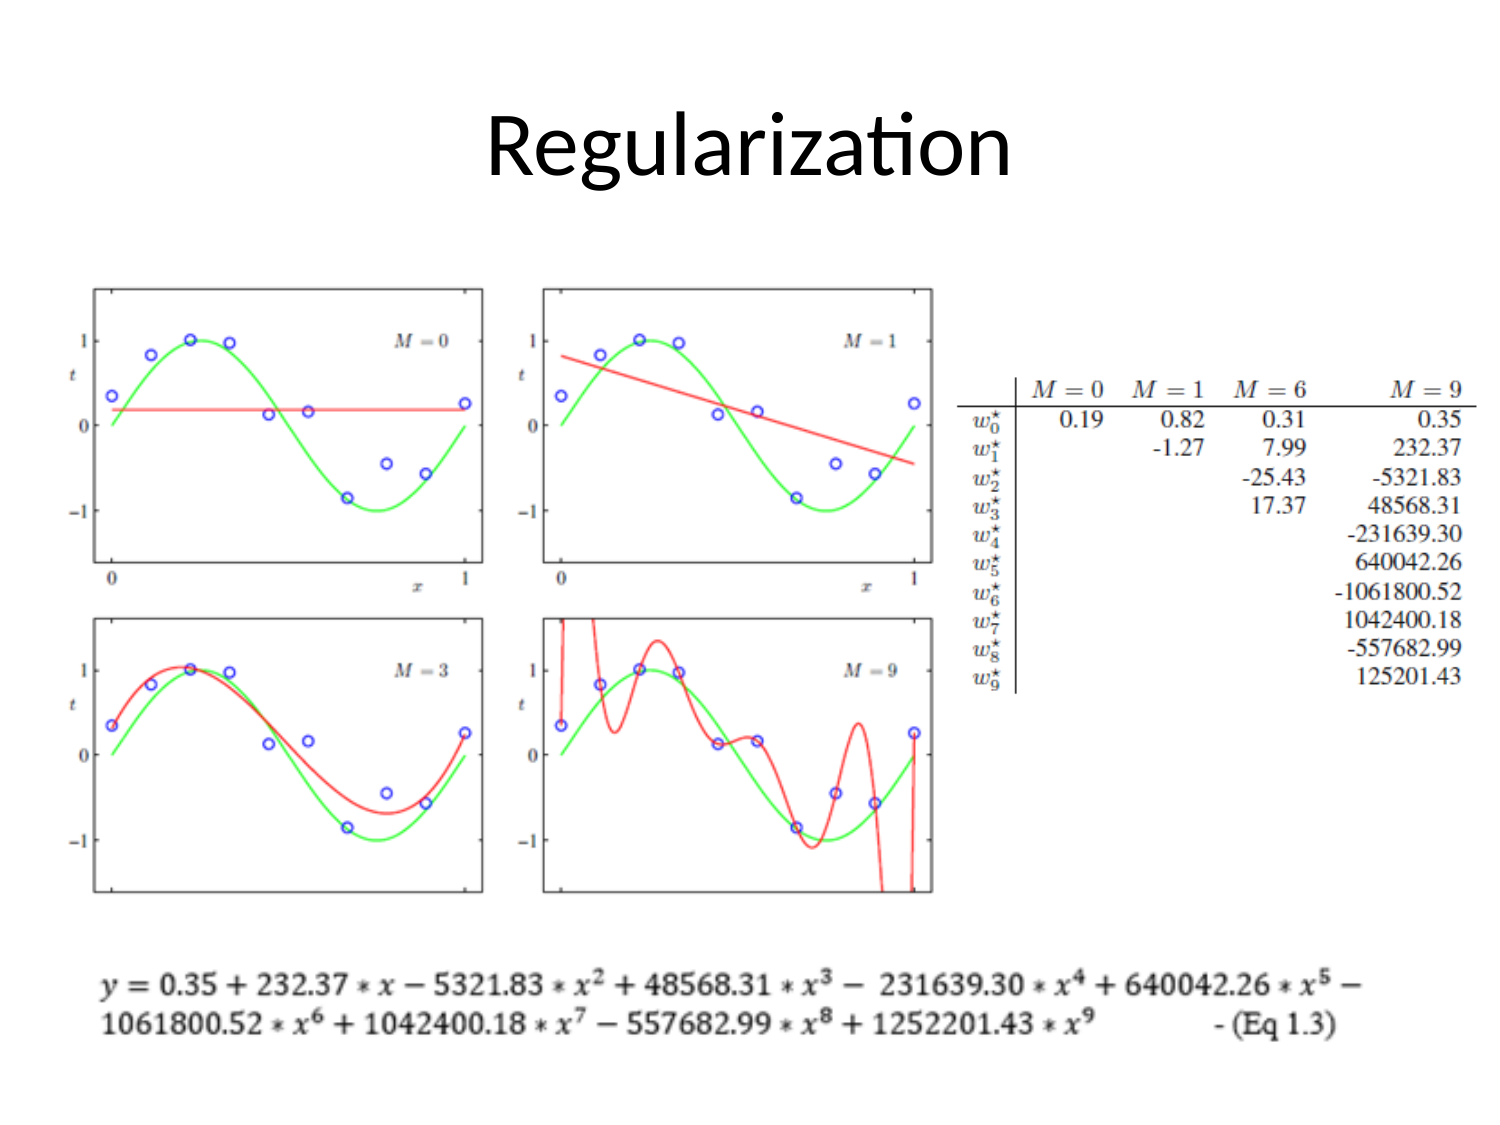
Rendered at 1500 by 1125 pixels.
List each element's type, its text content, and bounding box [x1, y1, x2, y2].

picture [52, 258, 1483, 897]
title Regularization [75, 45, 1425, 233]
picture [58, 945, 1441, 1058]
